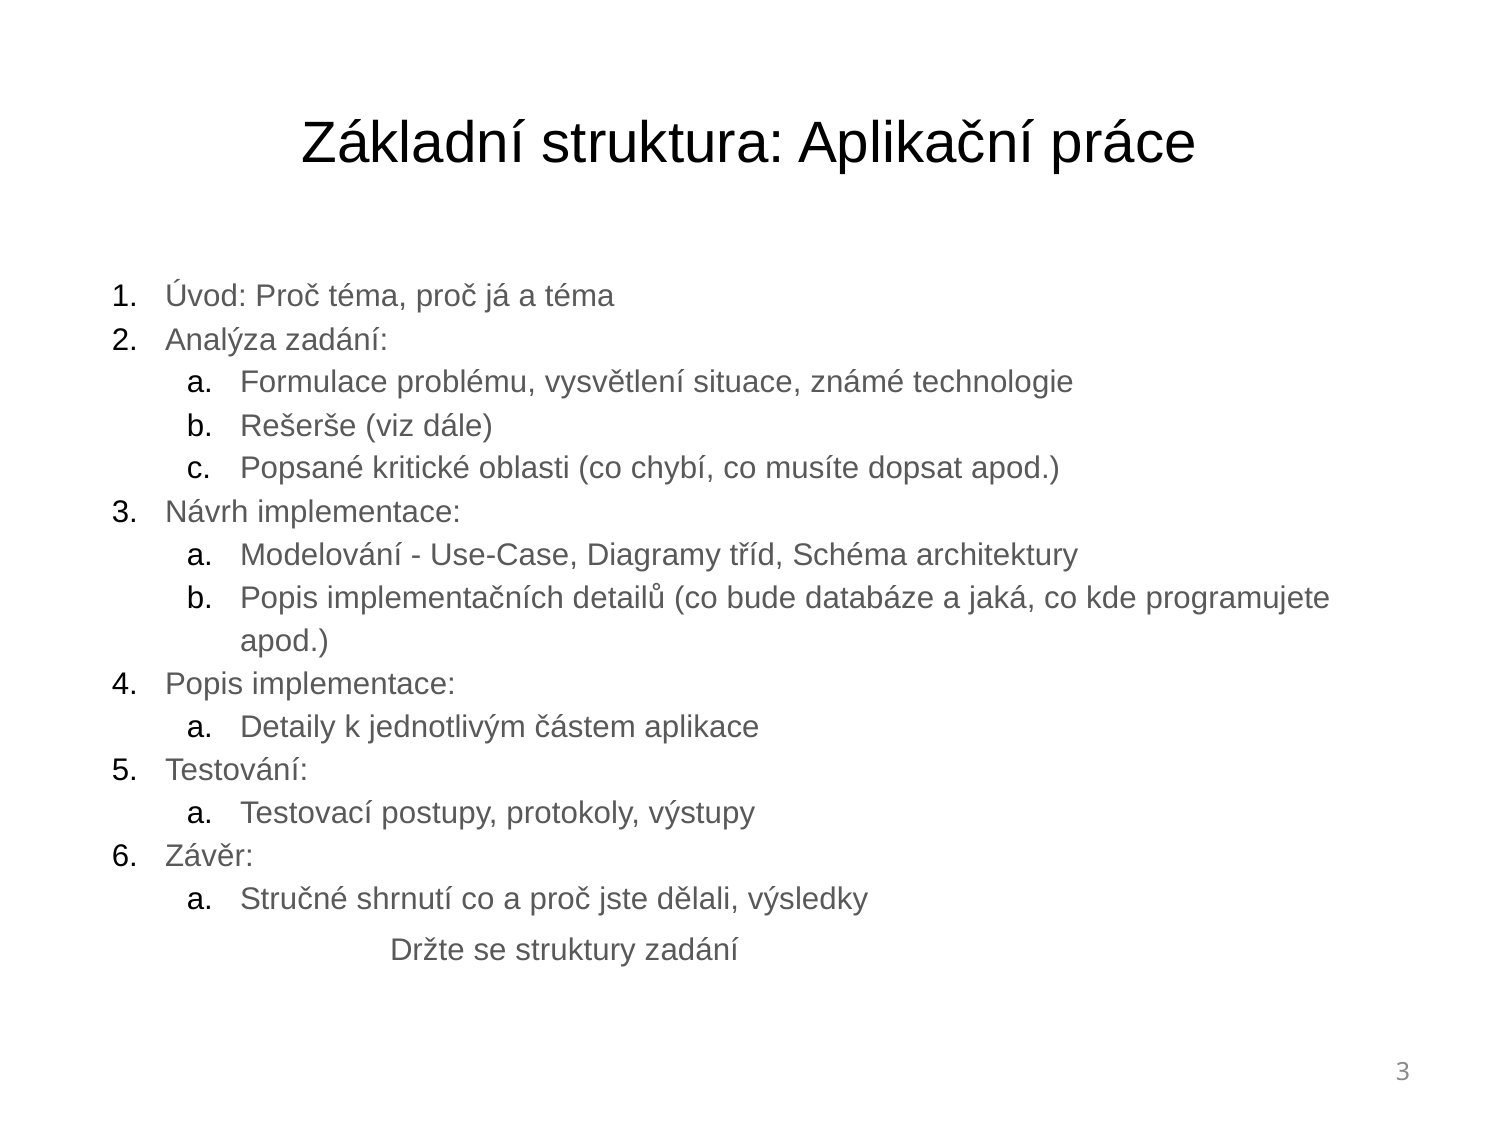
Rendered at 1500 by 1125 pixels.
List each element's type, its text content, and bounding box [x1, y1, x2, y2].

title Základní struktura: Aplikační práce [75, 45, 1425, 233]
slide_number ‹#› [1074, 1042, 1425, 1103]
list Úvod: Proč téma, proč já a téma Analýza zadání: Formulace problému, vysvětlení situace, známé technologie Rešerše (viz dále) Popsané kritické oblasti (co chybí, co musíte dopsat apod.) Návrh implementace: Modelování - Use-Case, Diagramy tříd, Schéma architektury Popis implementačních detailů (co bude databáze a jaká, co kde programujete apod.) Popis implementace: Detaily k jednotlivým částem aplikace Testování: Testovací postupy, protokoly, výstupy Závěr: Stručné shrnutí co a proč jste dělali, výsledky Držte se struktury zadání [75, 262, 1425, 1005]
